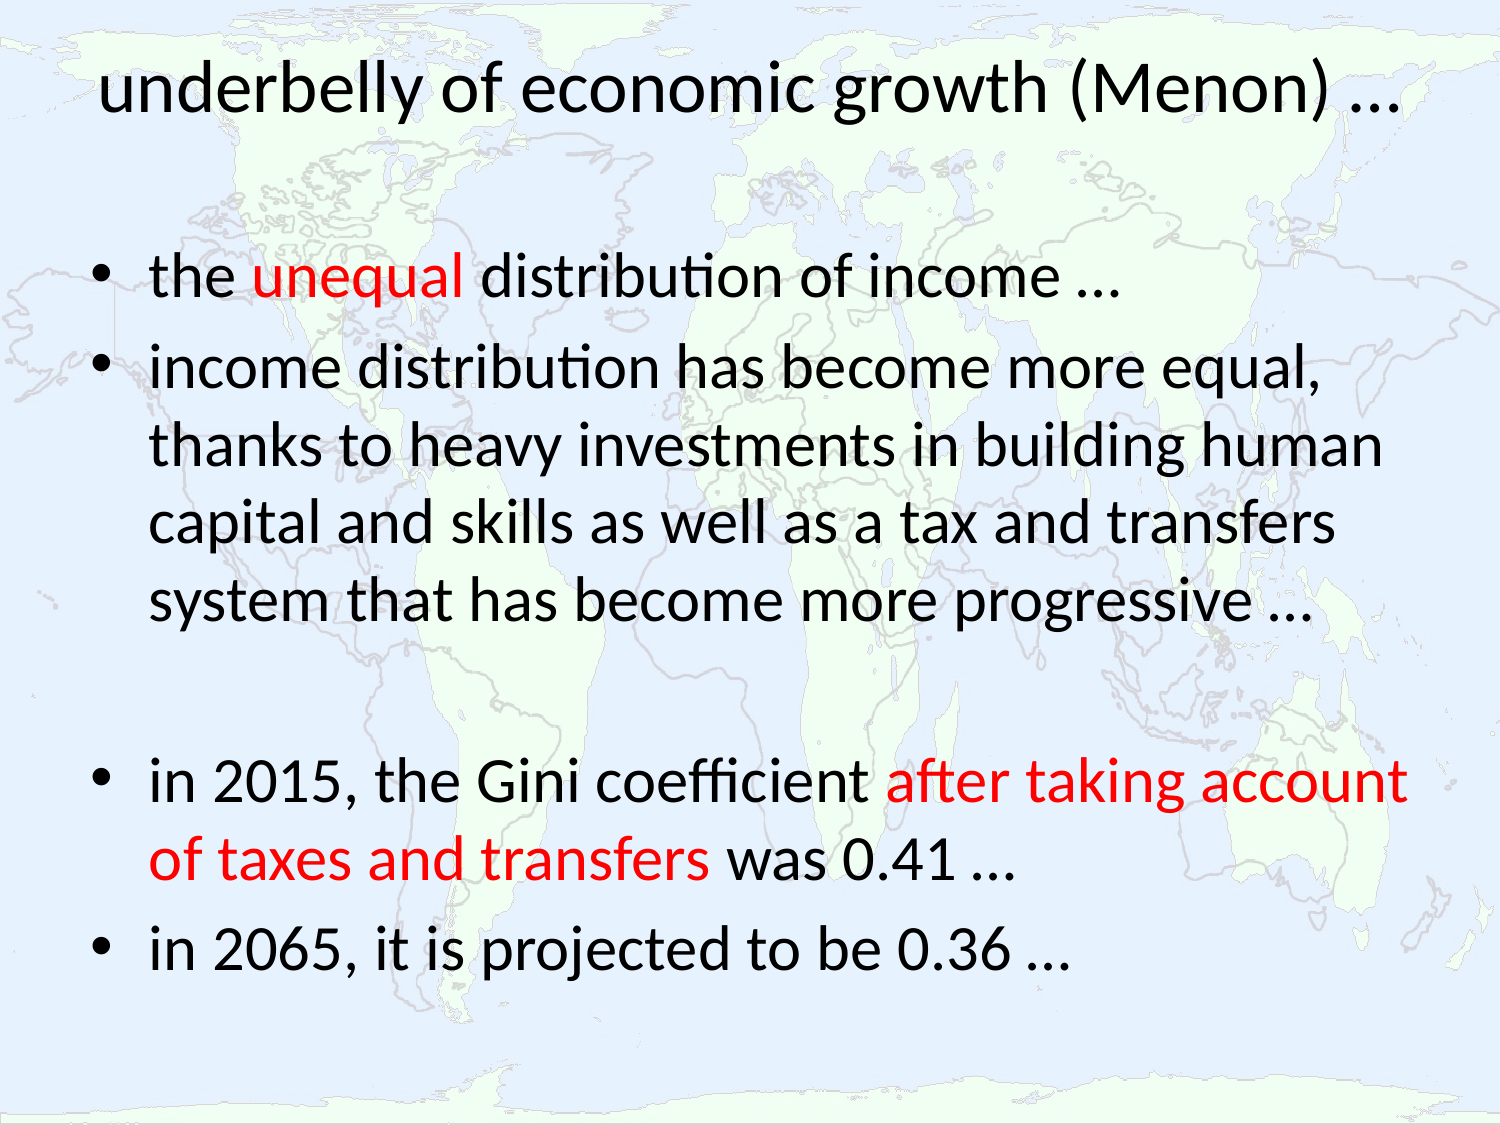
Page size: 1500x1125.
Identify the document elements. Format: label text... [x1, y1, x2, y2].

list the unequal distribution of income … income distribution has become more equal, thanks to heavy investments in building human capital and skills as well as a tax and transfers system that has become more progressive … in 2015, the Gini coefficient after taking account of taxes and transfers was 0.41 … in 2065, it is projected to be 0.36 … [75, 134, 1425, 1005]
title underbelly of economic growth (Menon) … [75, 30, 1425, 134]
